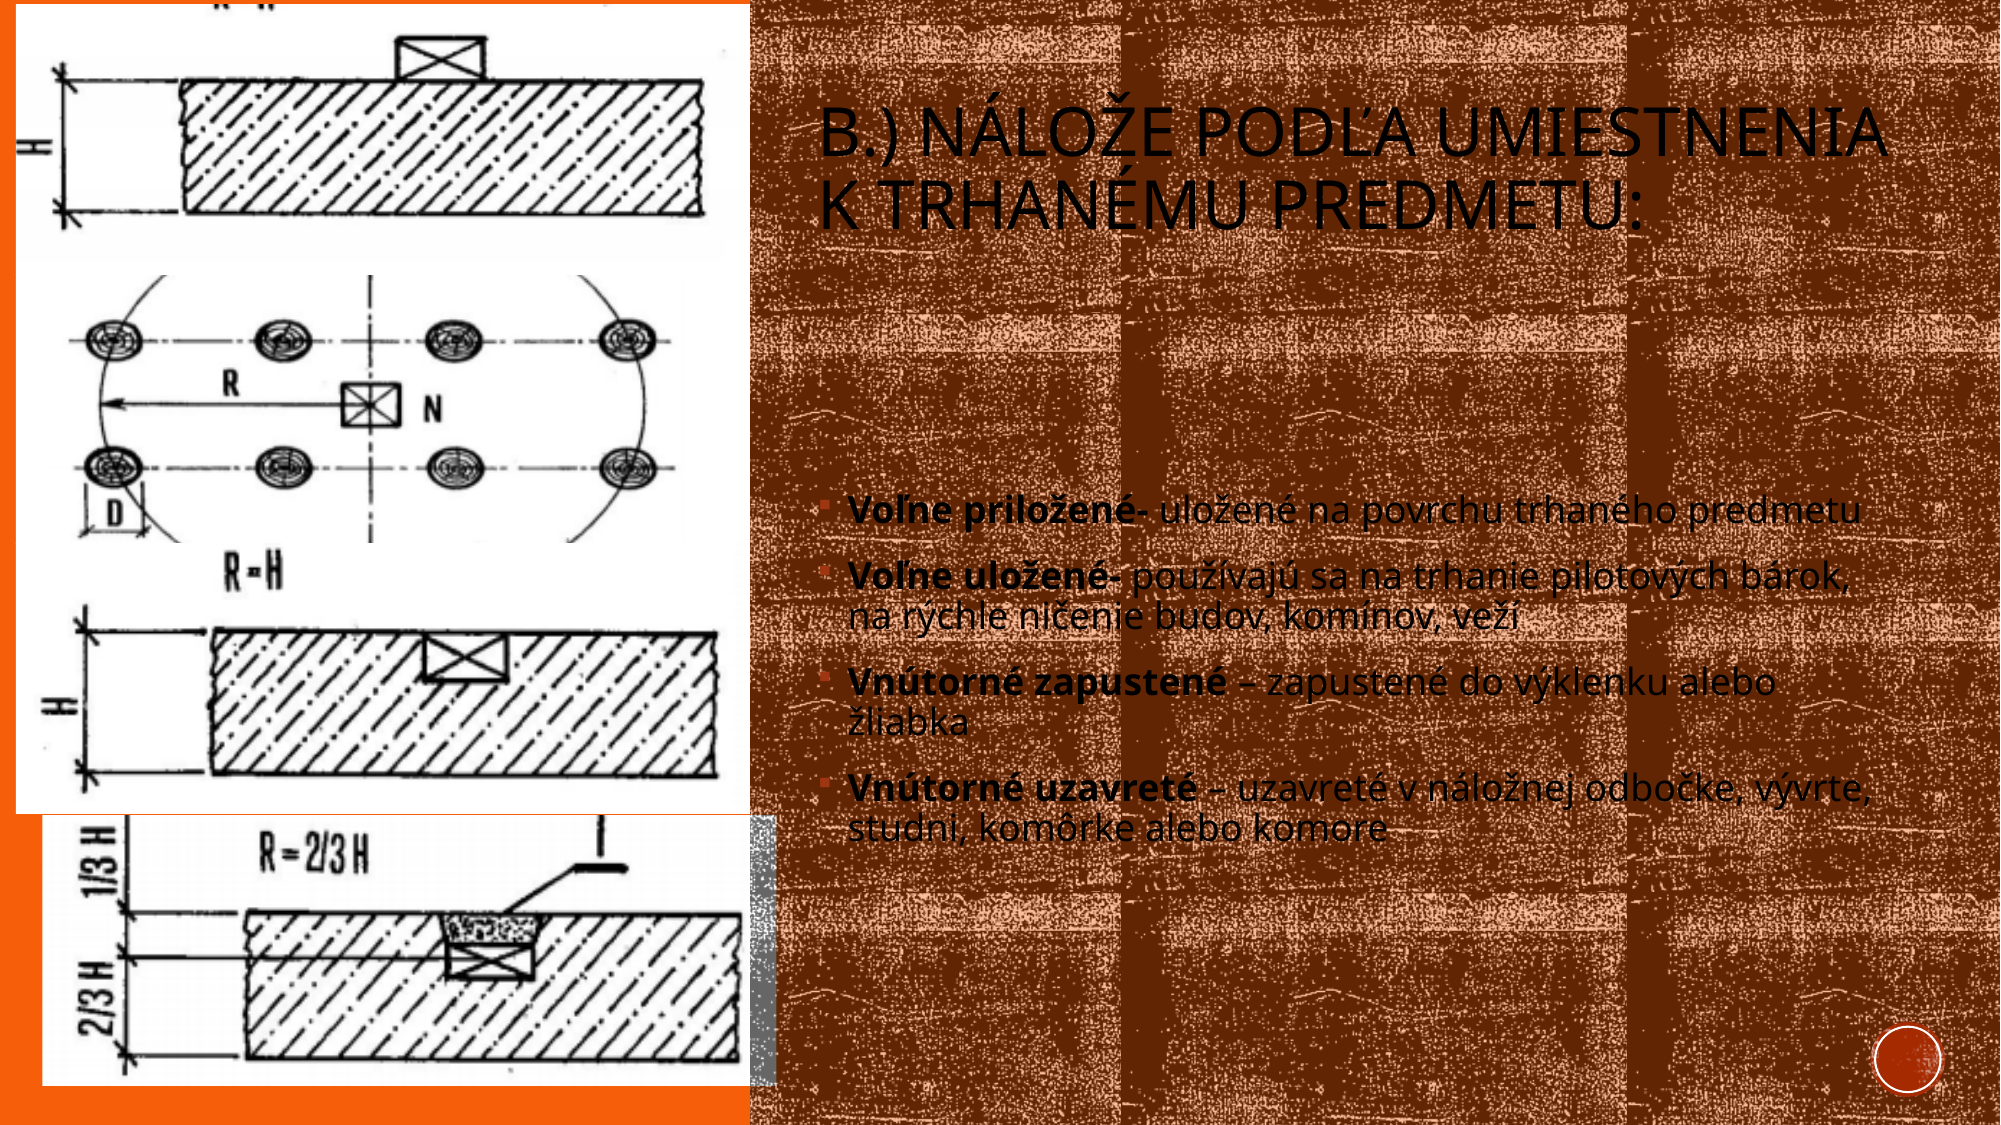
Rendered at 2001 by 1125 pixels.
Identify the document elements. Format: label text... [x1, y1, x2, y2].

title B.) Nálože podľa umiestnenia k trhanému predmetu: [802, 79, 1920, 344]
text_box [749, 0, 2000, 1125]
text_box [1872, 1024, 1943, 1096]
picture [15, 4, 750, 814]
list Voľne priložené- uložené na povrchu trhaného predmetu Voľne uložené- používajú sa na trhanie pilotových bárok, na rýchle ničenie budov, komínov, veží Vnútorné zapustené – zapustené do výklenku alebo žliabka Vnútorné uzavreté – uzavreté v náložnej odbočke, vývrte, studni, komôrke alebo komore [802, 484, 1920, 874]
picture [42, 815, 775, 1086]
